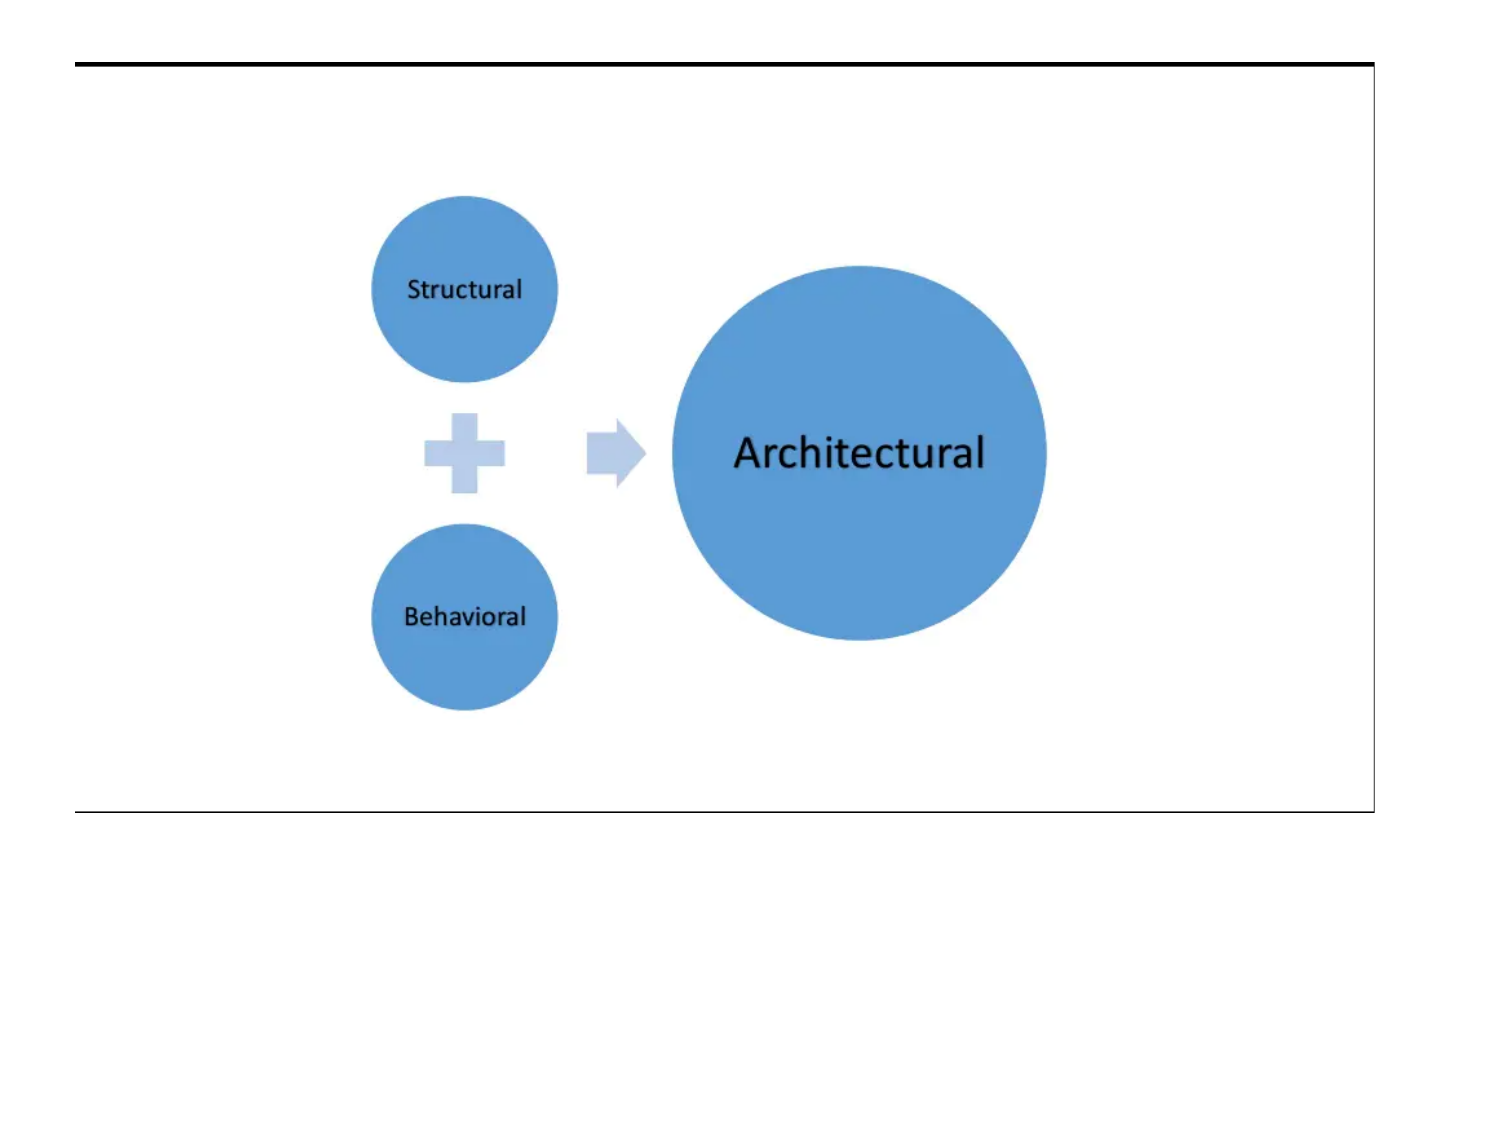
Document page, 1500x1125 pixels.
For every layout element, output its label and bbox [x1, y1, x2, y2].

list [74, 62, 1375, 813]
